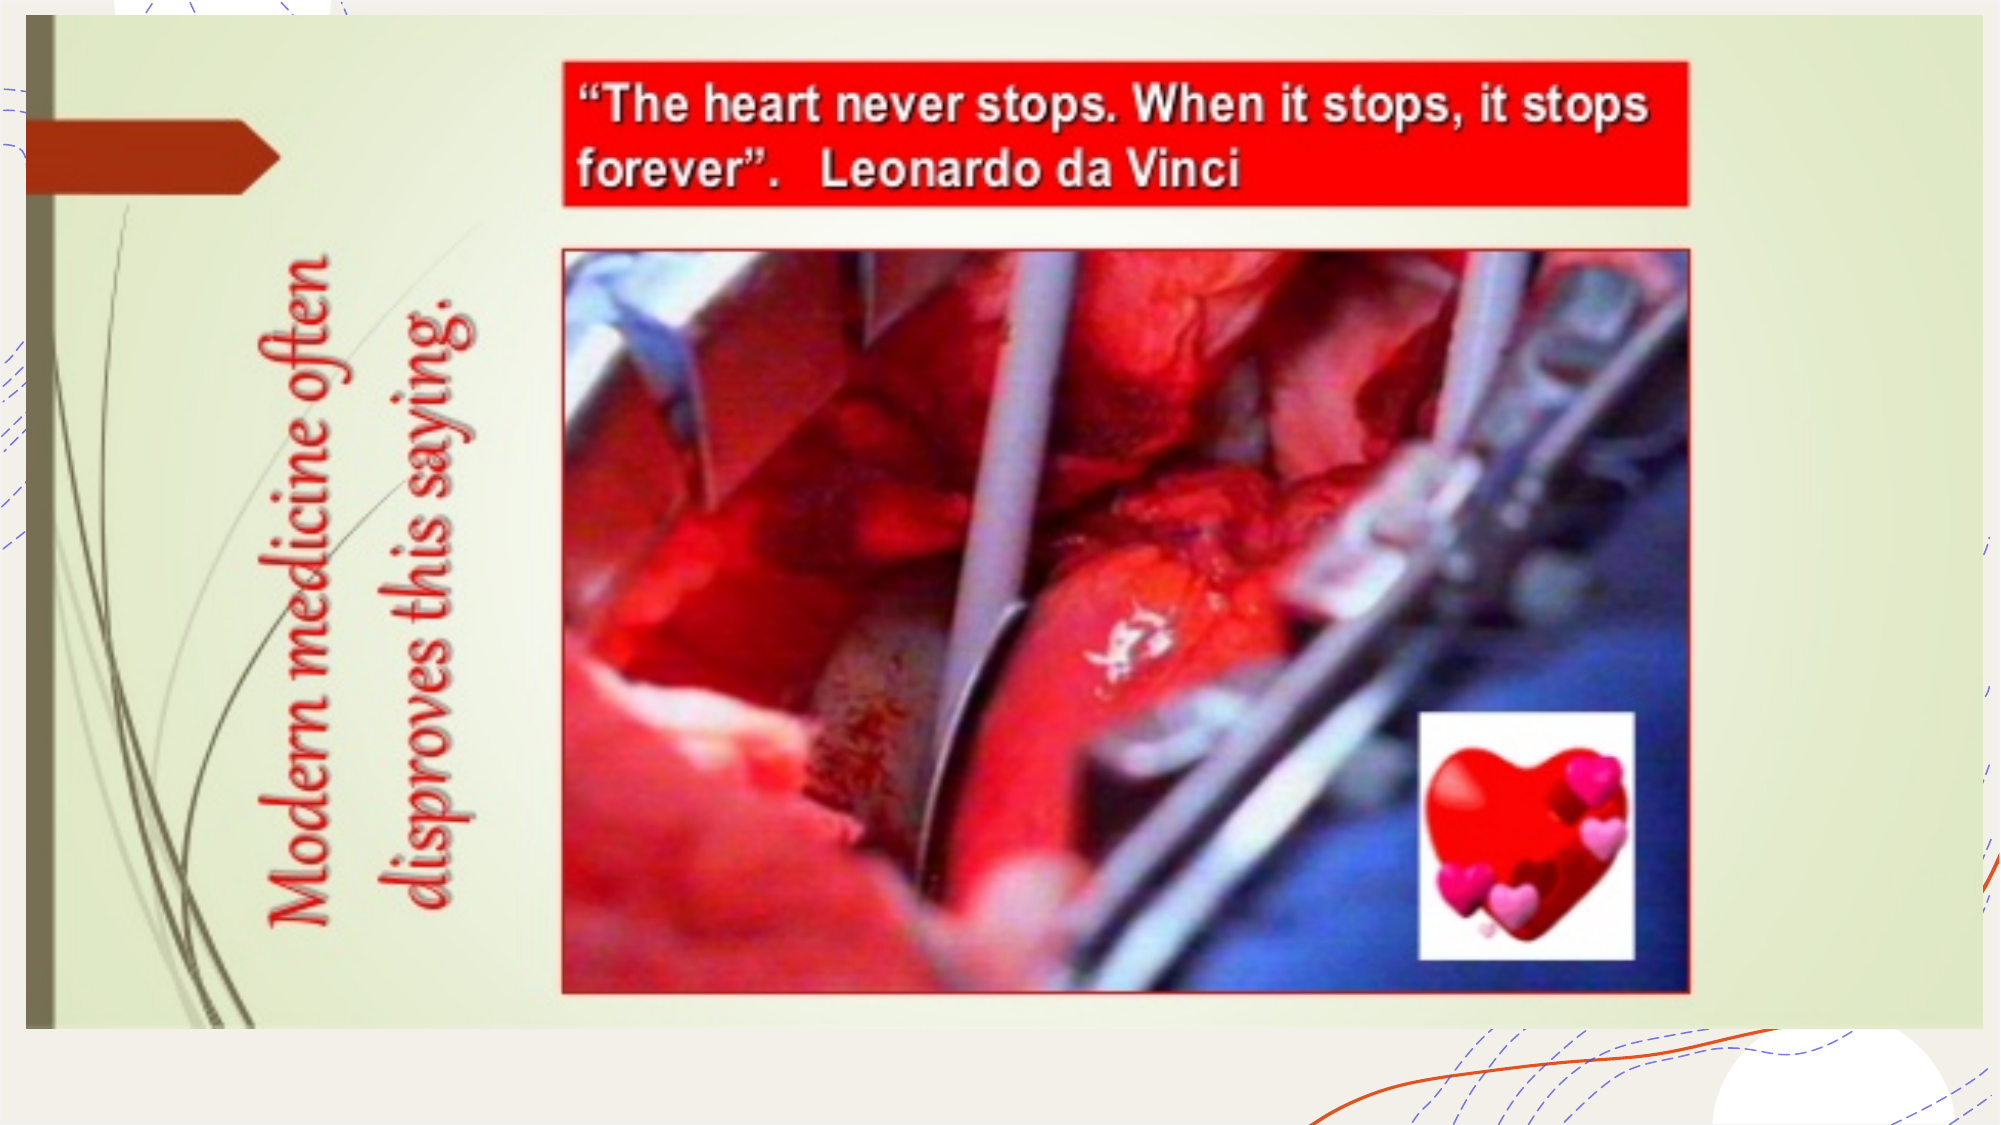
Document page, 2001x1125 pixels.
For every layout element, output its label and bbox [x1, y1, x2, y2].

picture [26, 15, 1983, 1029]
